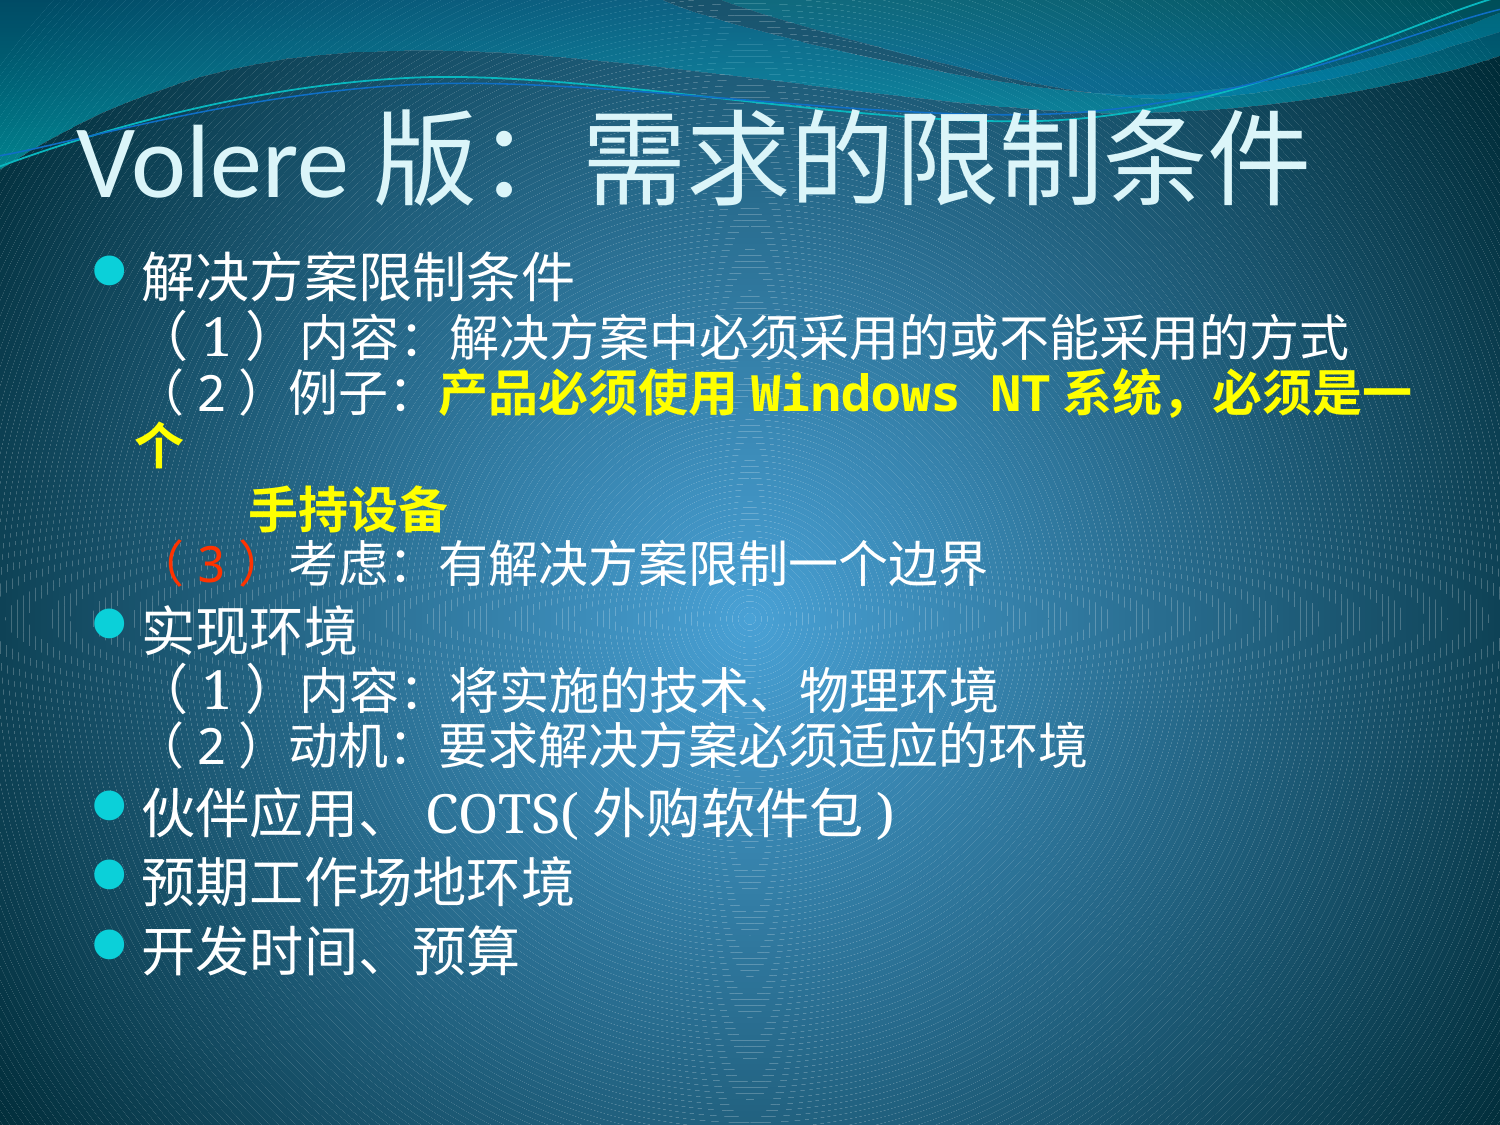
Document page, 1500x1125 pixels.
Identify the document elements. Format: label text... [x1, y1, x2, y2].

list 解决方案限制条件 （1）内容：解决方案中必须采用的或不能采用的方式 （2）例子：产品必须使用Windows NT系统，必须是一个 手持设备 （3）考虑：有解决方案限制一个边界 实现环境 （1）内容：将实施的技术、物理环境 （2）动机：要求解决方案必须适应的环境 伙伴应用、COTS(外购软件包) 预期工作场地环境 开发时间、预算 [74, 243, 1471, 1038]
title Volere版：需求的限制条件 [76, 30, 1428, 219]
